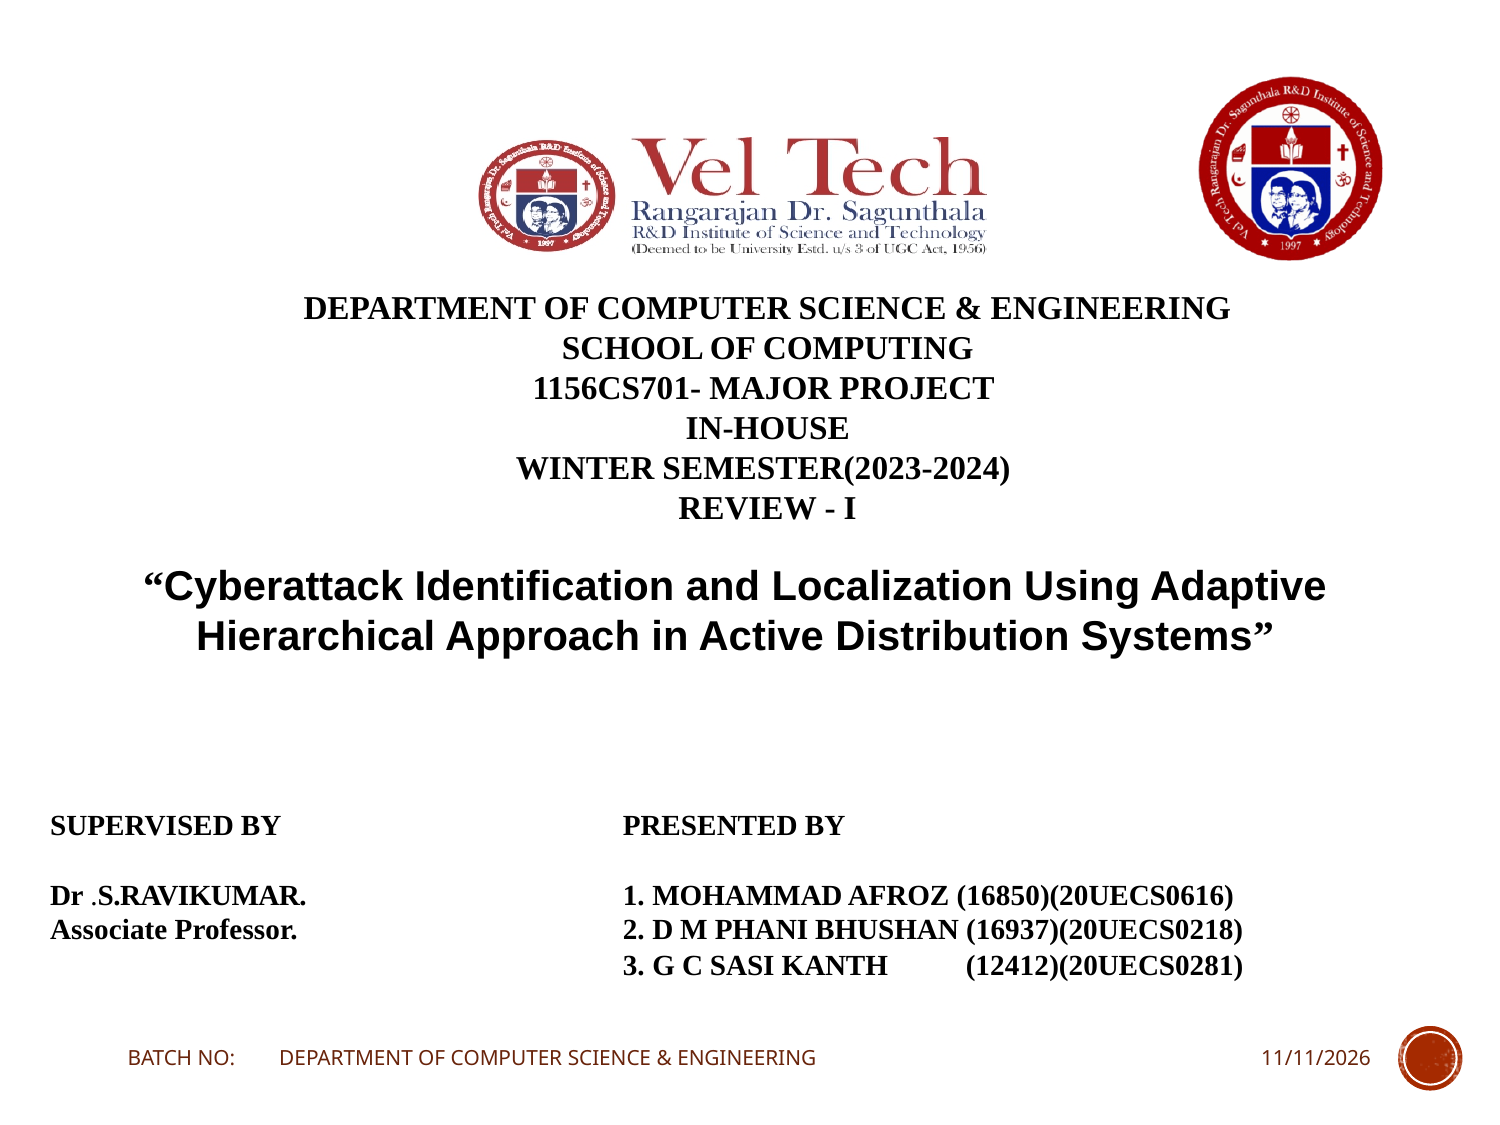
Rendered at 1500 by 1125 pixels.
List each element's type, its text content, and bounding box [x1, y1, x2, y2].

footer BATCH NO: DEPARTMENT OF COMPUTER SCIENCE & ENGINEERING [112, 1028, 891, 1089]
text_box DEPARTMENT OF COMPUTER SCIENCE & ENGINEERING SCHOOL OF COMPUTING 1156CS701- MAJOR PROJECT IN-HOUSE WINTER SEMESTER(2023-2024) REVIEW - I [123, 278, 1412, 579]
picture [1198, 76, 1383, 261]
text_box SUPERVISED BY Dr .S.RAVIKUMAR. Associate Professor. [35, 798, 558, 954]
picture [478, 137, 987, 255]
text_box PRESENTED BY 1. MOHAMMAD AFROZ (16850)(20UECS0616) 2. D M PHANI BHUSHAN (16937)(20UECS0218) 3. G C SASI KANTH (12412)(20UECS0281) [608, 798, 1465, 989]
text_box “Cyberattack Identification and Localization Using Adaptive Hierarchical Approach in Active Distribution Systems” [91, 551, 1379, 667]
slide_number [982, 1028, 1386, 1089]
